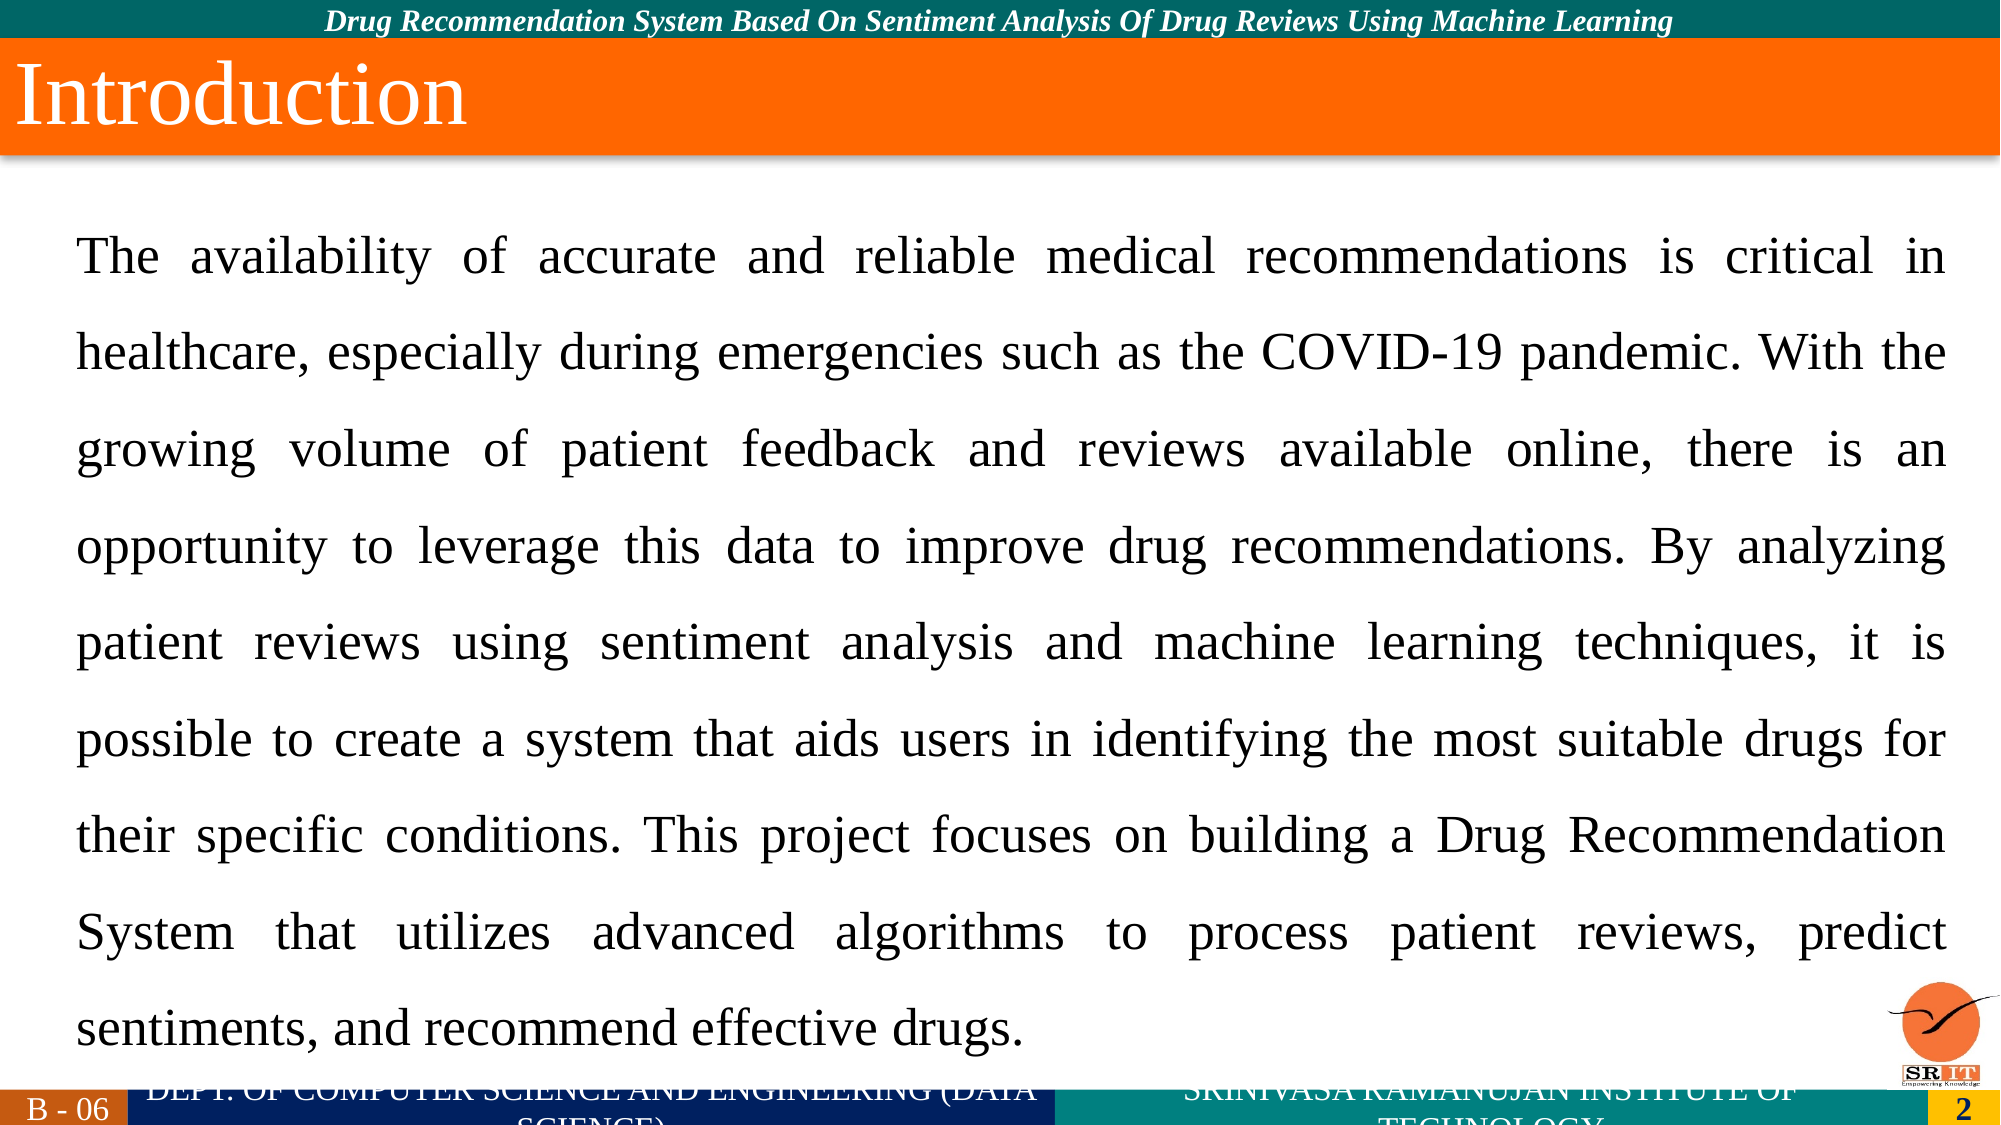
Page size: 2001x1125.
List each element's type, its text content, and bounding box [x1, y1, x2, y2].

list The availability of accurate and reliable medical recommendations is critical in healthcare, especially during emergencies such as the COVID-19 pandemic. With the growing volume of patient feedback and reviews available online, there is an opportunity to leverage this data to improve drug recommendations. By analyzing patient reviews using sentiment analysis and machine learning techniques, it is possible to create a system that aids users in identifying the most suitable drugs for their specific conditions. This project focuses on building a Drug Recommendation System that utilizes advanced algorithms to process patient reviews, predict sentiments, and recommend effective drugs. [32, 179, 1965, 1065]
picture [1887, 977, 2000, 1090]
title Introduction [0, 38, 2000, 156]
